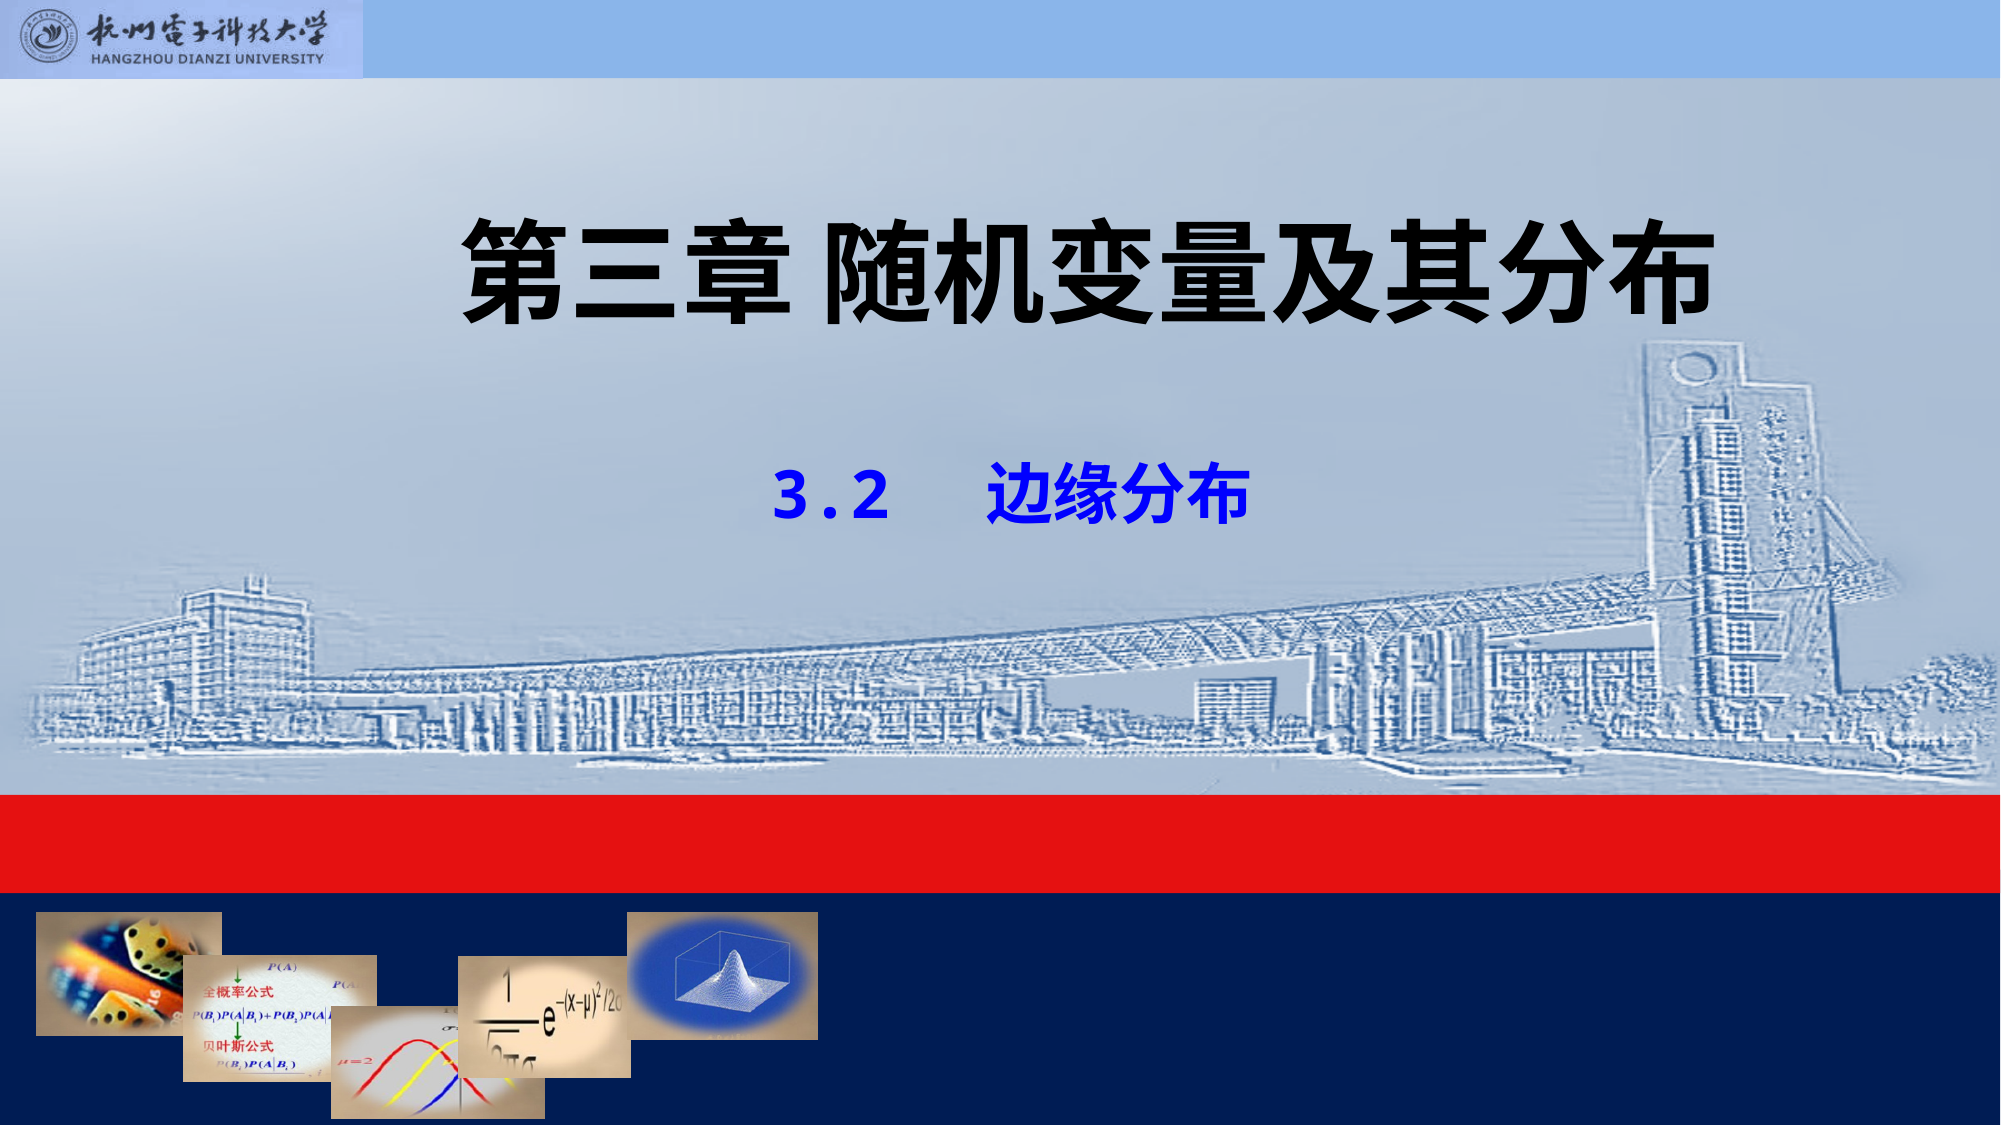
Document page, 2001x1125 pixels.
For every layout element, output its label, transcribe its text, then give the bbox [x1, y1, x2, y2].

subtitle 3.2 边缘分布 [444, 444, 1579, 622]
picture [36, 912, 818, 1119]
title 第三章 随机变量及其分布 [385, 148, 1792, 390]
